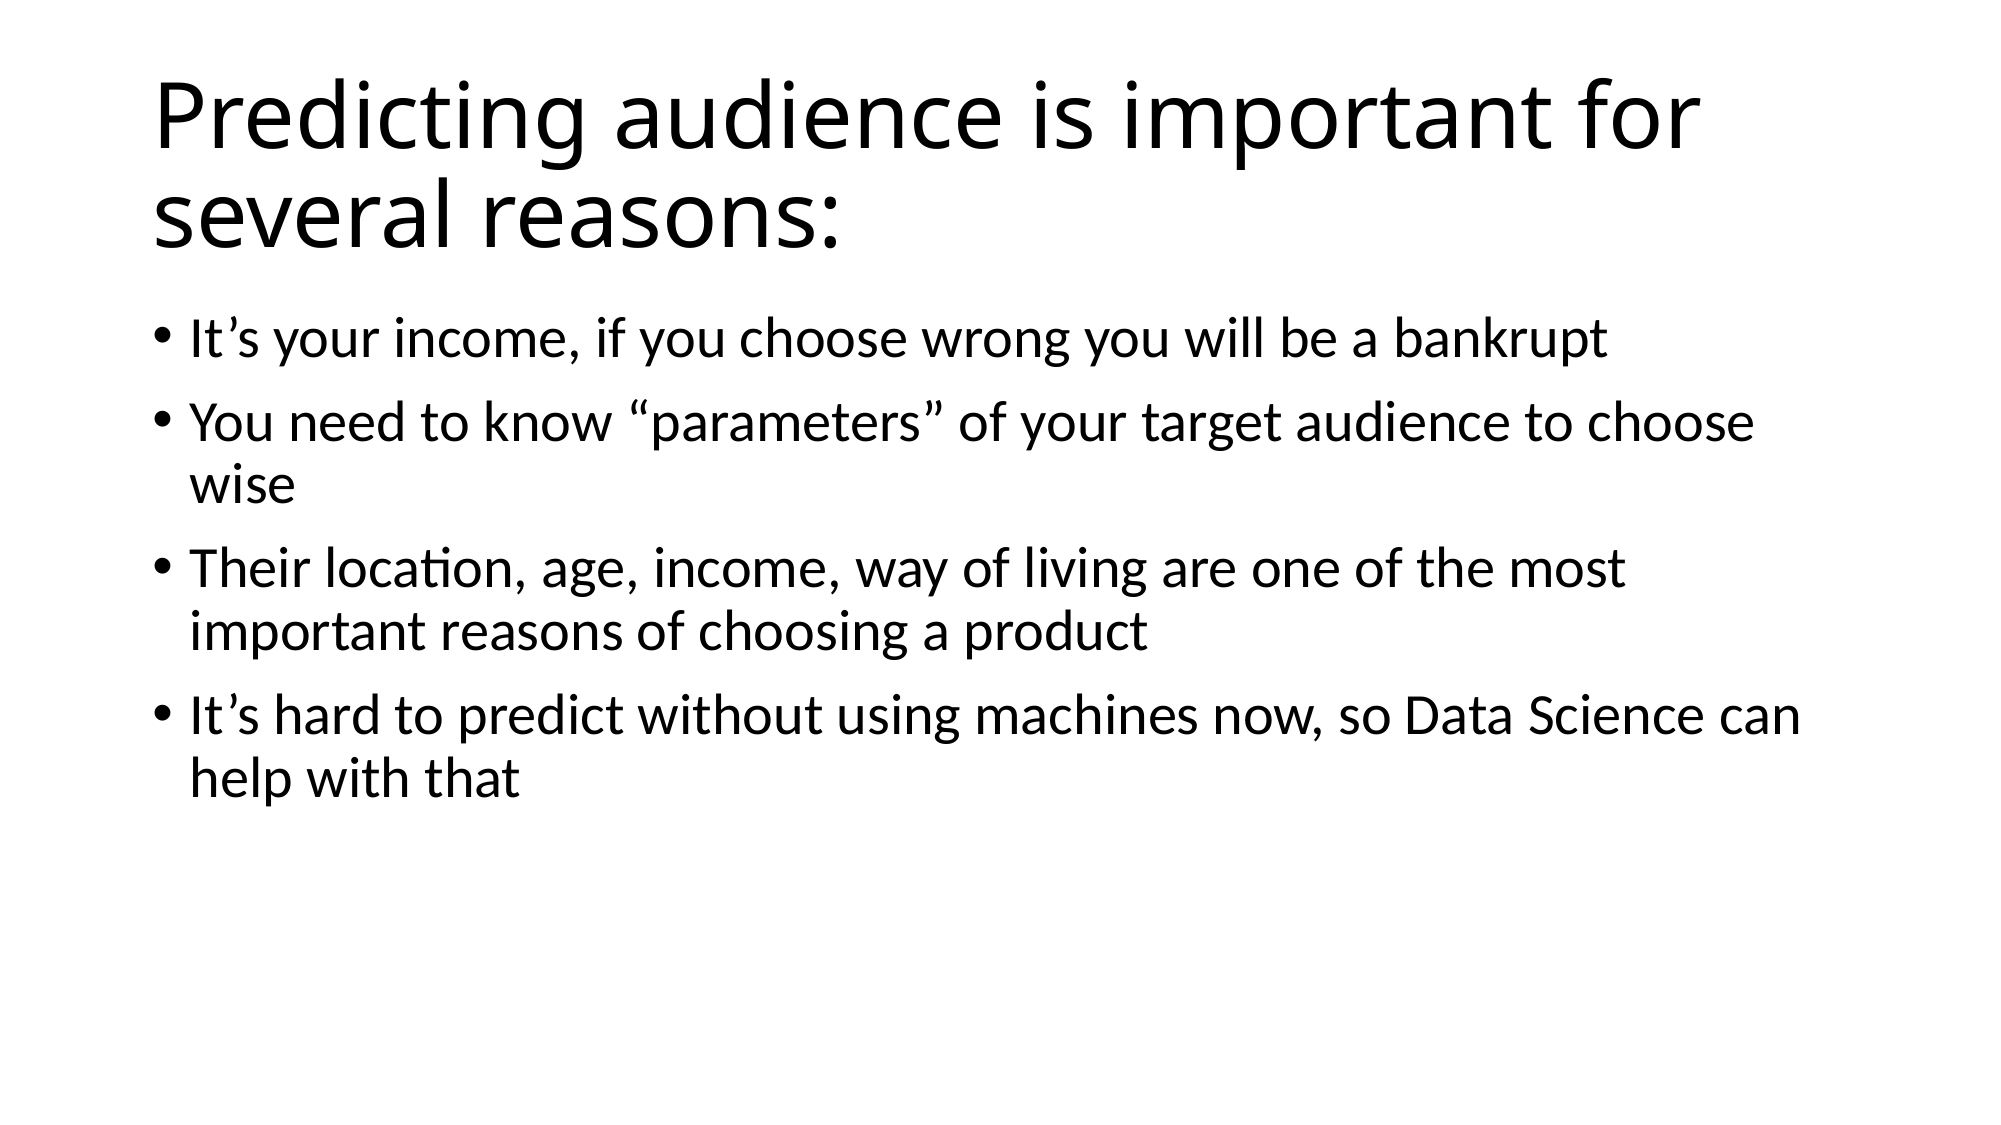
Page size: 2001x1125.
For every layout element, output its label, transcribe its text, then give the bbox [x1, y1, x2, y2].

list It’s your income, if you choose wrong you will be a bankrupt You need to know “parameters” of your target audience to choose wise Their location, age, income, way of living are one of the most important reasons of choosing a product It’s hard to predict without using machines now, so Data Science can help with that [137, 299, 1863, 1014]
title Predicting audience is important for several reasons: [137, 59, 1863, 278]
